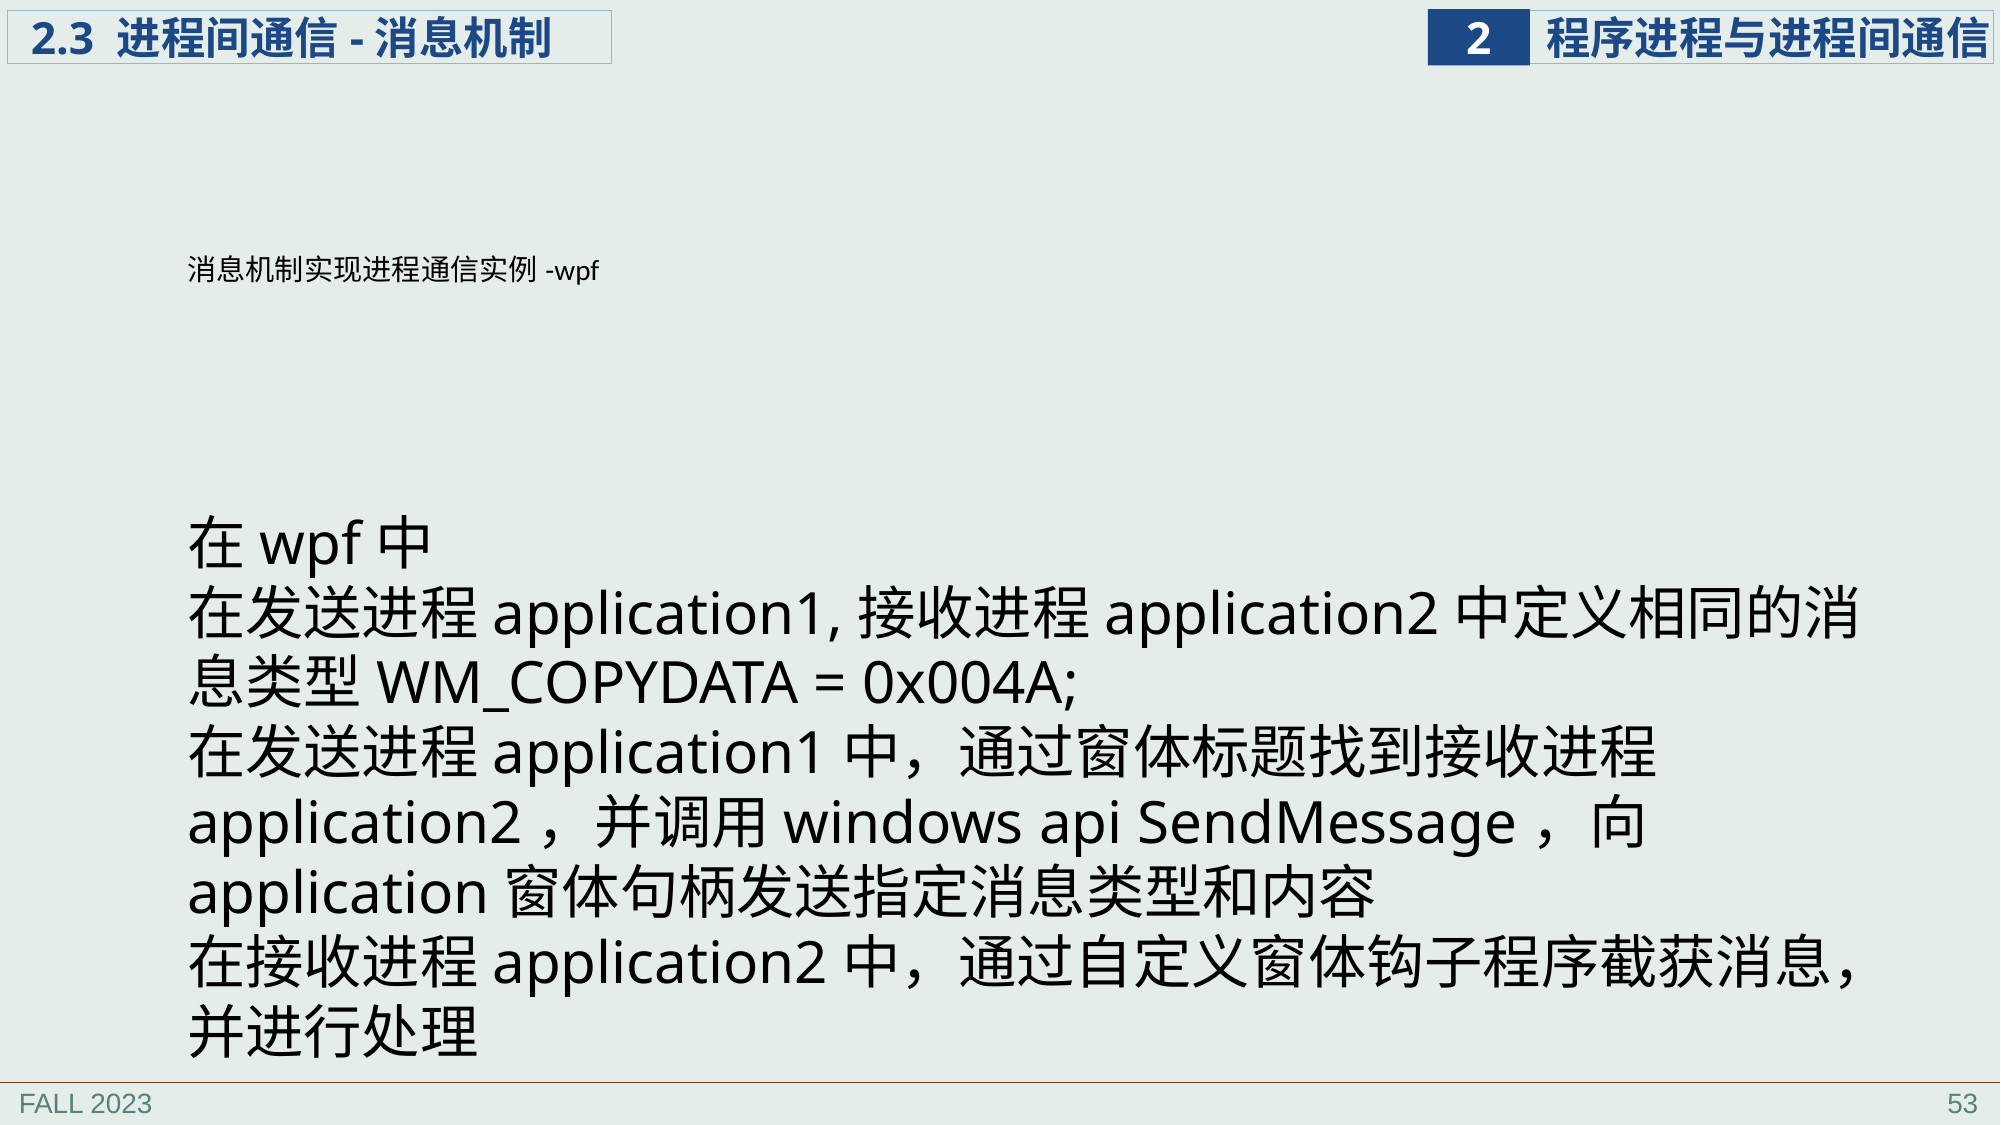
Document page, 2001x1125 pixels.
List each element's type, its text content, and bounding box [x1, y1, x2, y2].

title 消息机制实现进程通信实例-wpf [176, 160, 1902, 378]
list 在wpf中 在发送进程application1,接收进程application2中定义相同的消息类型WM_COPYDATA = 0x004A; 在发送进程application1中，通过窗体标题找到接收进程application2，并调用windows api SendMessage，向application窗体句柄发送指定消息类型和内容 在接收进程application2中，通过自定义窗体钩子程序截获消息，并进行处理 [176, 428, 1902, 1125]
